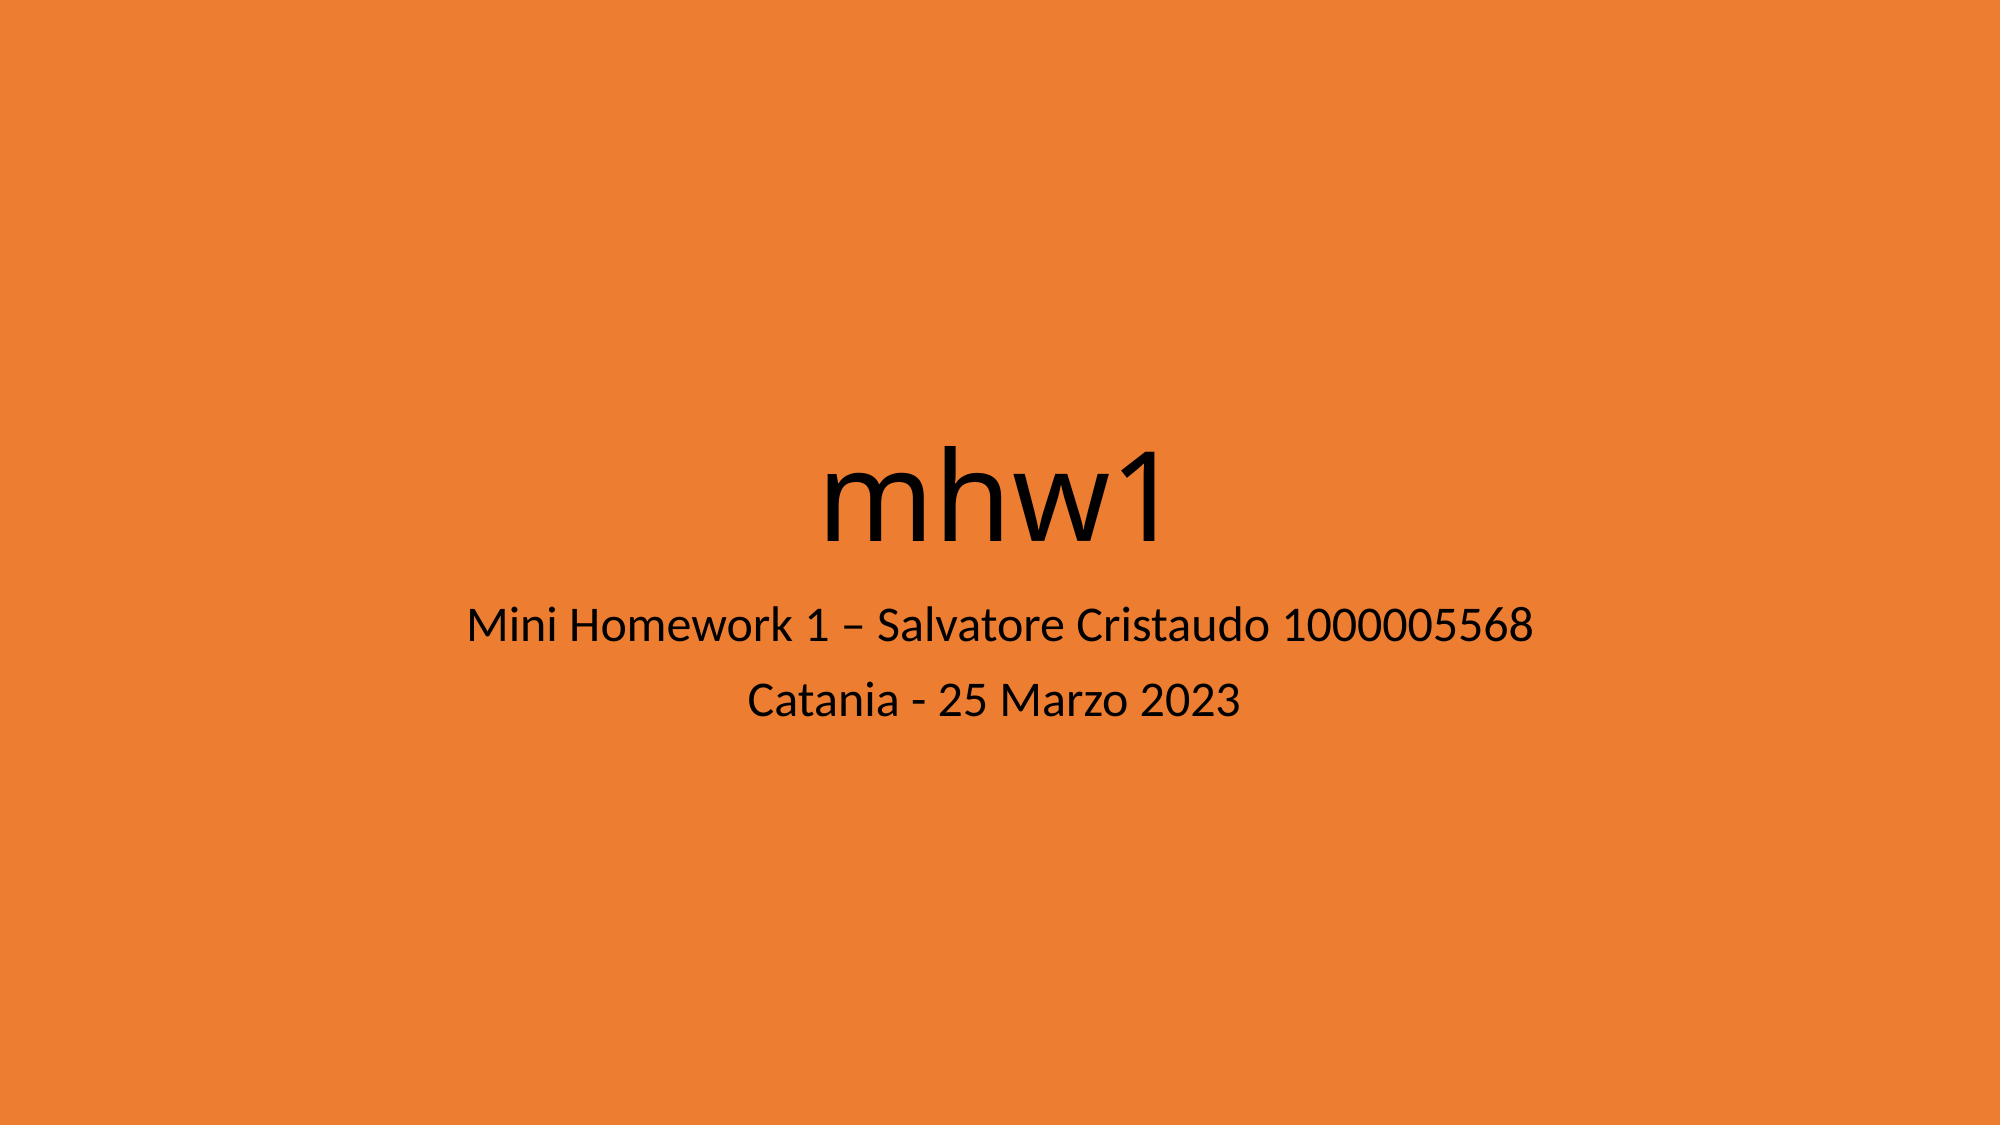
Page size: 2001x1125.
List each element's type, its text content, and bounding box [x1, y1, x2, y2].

subtitle Mini Homework 1 – Salvatore Cristaudo 1000005568 Catania - 25 Marzo 2023 [249, 590, 1750, 863]
title mhw1 [249, 184, 1750, 576]
